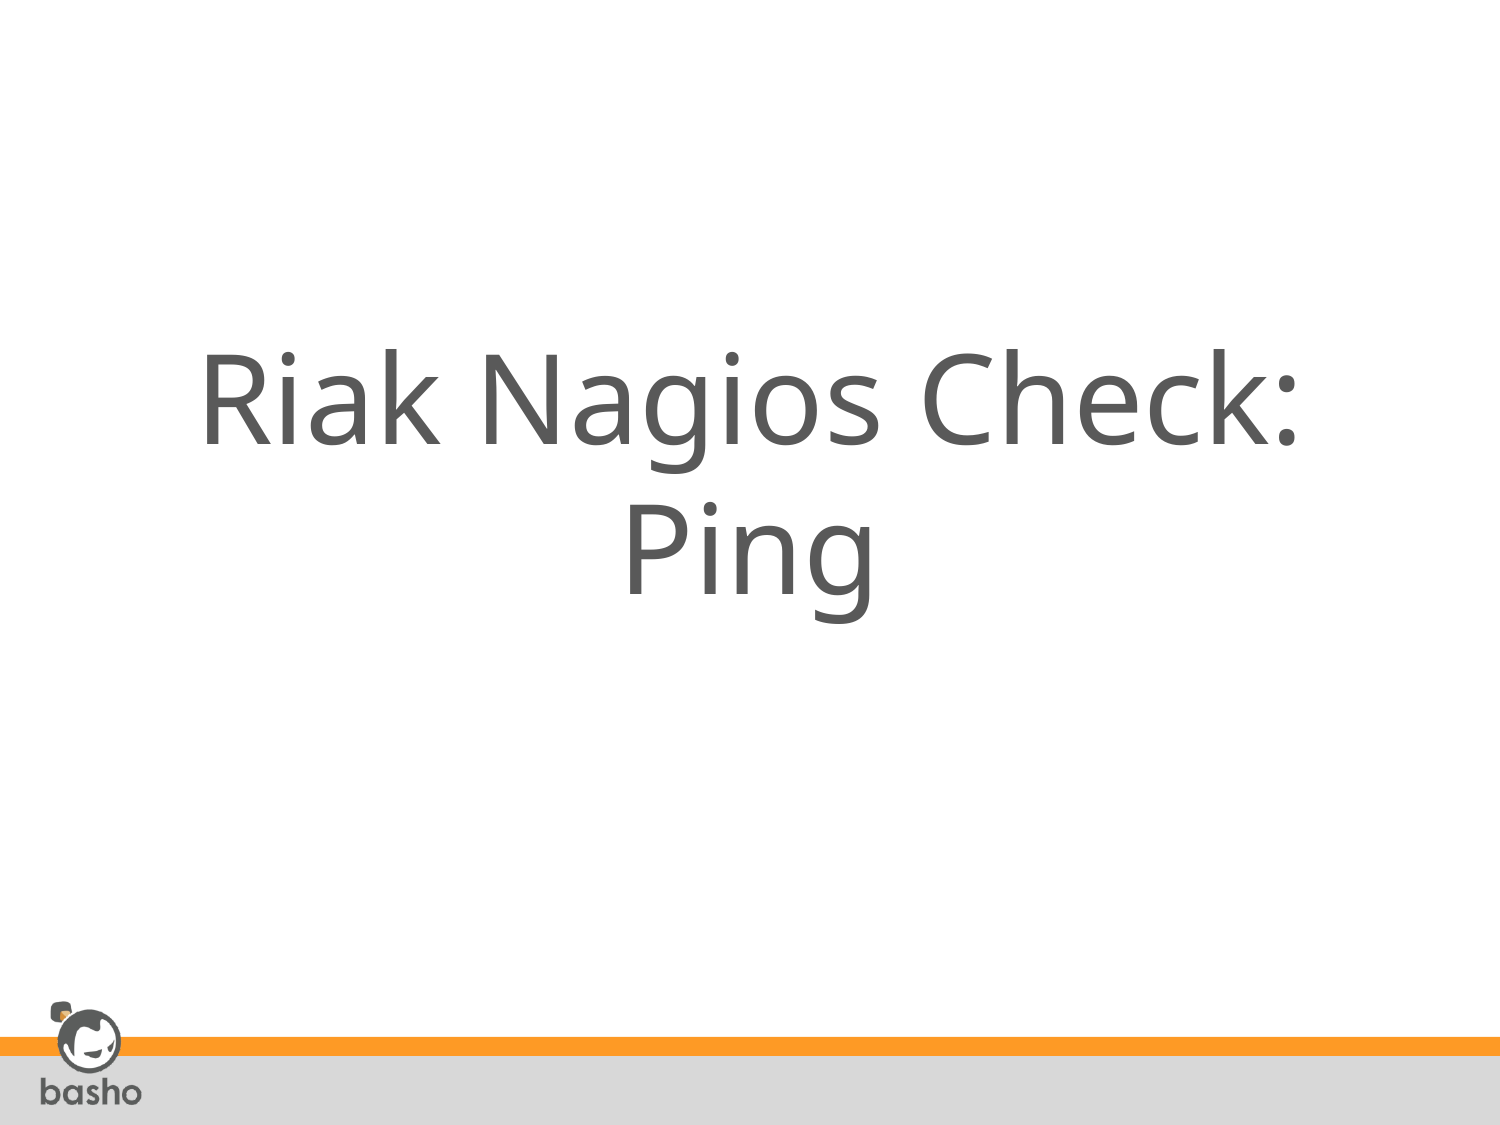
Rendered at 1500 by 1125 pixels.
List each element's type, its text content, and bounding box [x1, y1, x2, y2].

picture [38, 1001, 144, 1115]
title Riak Nagios Check: Ping [112, 302, 1388, 638]
